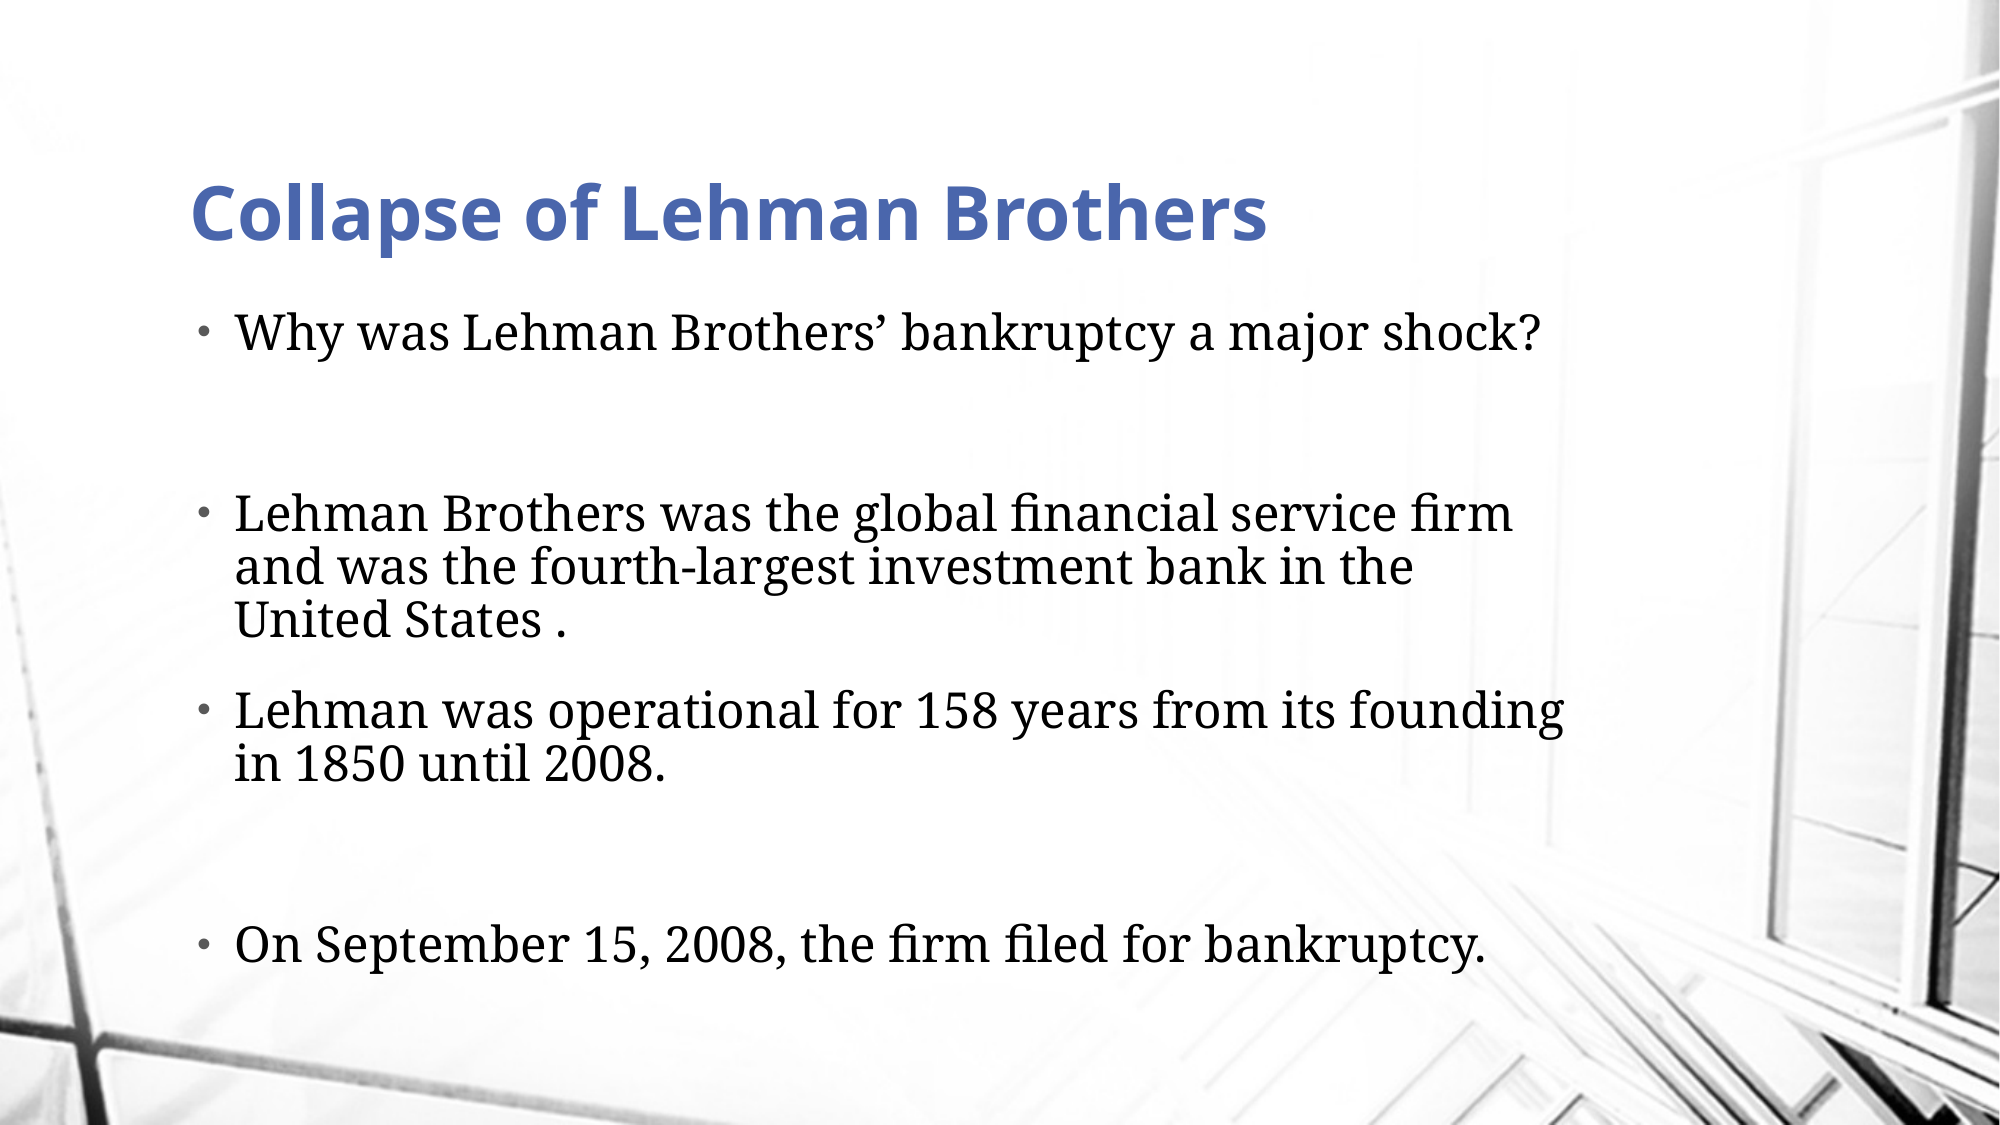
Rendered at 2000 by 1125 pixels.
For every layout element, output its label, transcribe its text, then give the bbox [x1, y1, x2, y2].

list Why was Lehman Brothers’ bankruptcy a major shock? Lehman Brothers was the global financial service firm and was the fourth-largest investment bank in the United States . Lehman was operational for 158 years from its founding in 1850 until 2008. On September 15, 2008, the firm filed for bankruptcy. [174, 299, 1600, 988]
title Collapse of Lehman Brothers [174, 87, 1600, 263]
picture [0, 0, 2000, 1125]
